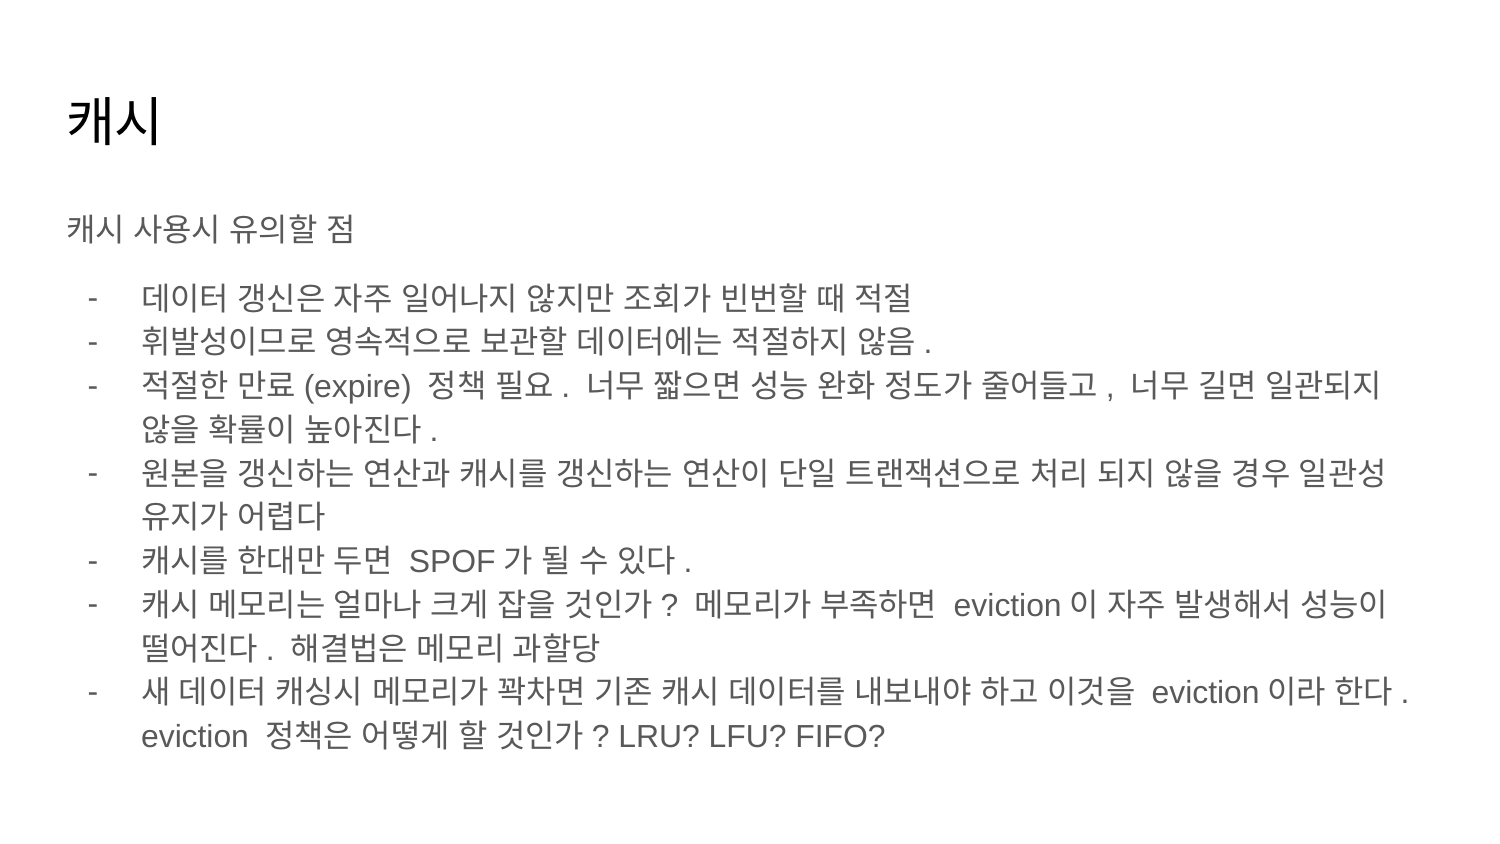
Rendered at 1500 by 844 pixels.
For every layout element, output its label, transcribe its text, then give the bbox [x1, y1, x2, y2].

list 캐시 사용시 유의할 점 데이터 갱신은 자주 일어나지 않지만 조회가 빈번할 때 적절 휘발성이므로 영속적으로 보관할 데이터에는 적절하지 않음. 적절한 만료(expire) 정책 필요. 너무 짧으면 성능 완화 정도가 줄어들고, 너무 길면 일관되지 않을 확률이 높아진다. 원본을 갱신하는 연산과 캐시를 갱신하는 연산이 단일 트랜잭션으로 처리 되지 않을 경우 일관성 유지가 어렵다 캐시를 한대만 두면 SPOF가 될 수 있다. 캐시 메모리는 얼마나 크게 잡을 것인가? 메모리가 부족하면 eviction이 자주 발생해서 성능이 떨어진다. 해결법은 메모리 과할당 새 데이터 캐싱시 메모리가 꽉차면 기존 캐시 데이터를 내보내야 하고 이것을 eviction이라 한다. eviction 정책은 어떻게 할 것인가? LRU? LFU? FIFO? [51, 189, 1457, 809]
title 캐시 [51, 72, 1449, 167]
